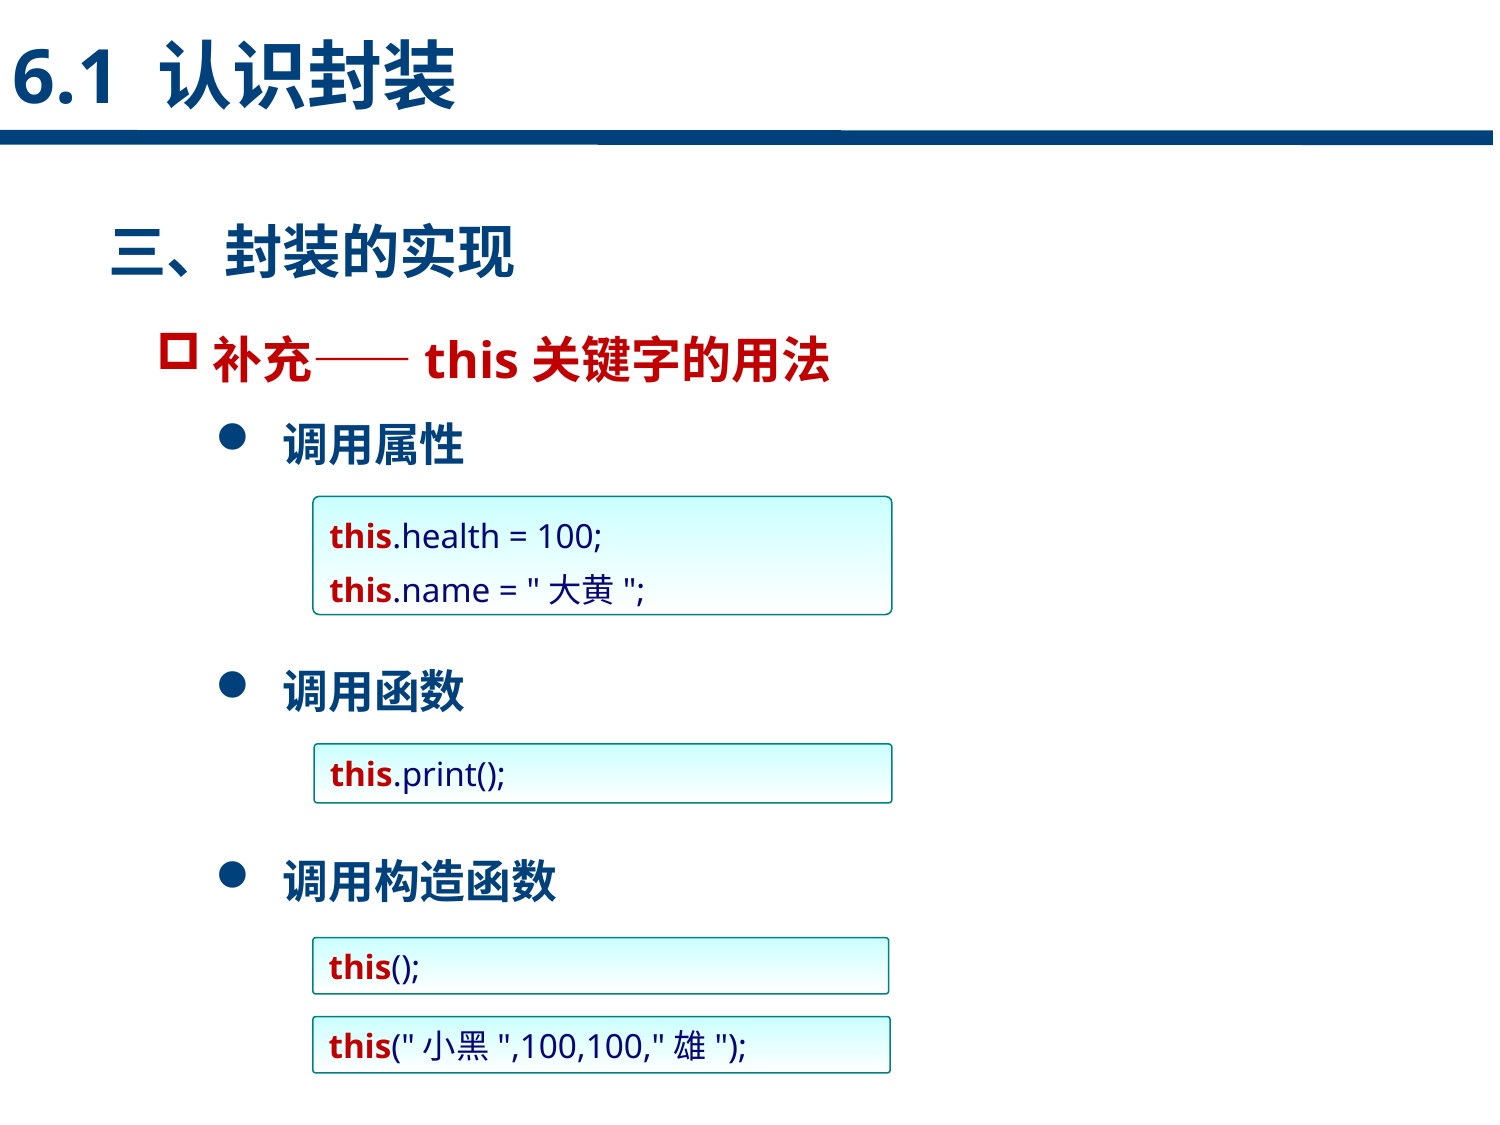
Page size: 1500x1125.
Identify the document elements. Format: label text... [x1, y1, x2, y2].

text_box [62, 184, 1413, 1071]
text_box this(); [312, 937, 889, 994]
text_box 6.1 认识封装 [0, 21, 473, 127]
text_box this("小黑",100,100,"雄"); [312, 1016, 891, 1073]
text_box 三、封装的实现 [5, 172, 1317, 293]
text_box this.health = 100; this.name = "大黄"; [312, 496, 892, 615]
text_box this.print(); [314, 743, 892, 803]
text_box 补充——this关键字的用法 调用属性 调用函数 调用构造函数 [141, 290, 1347, 916]
